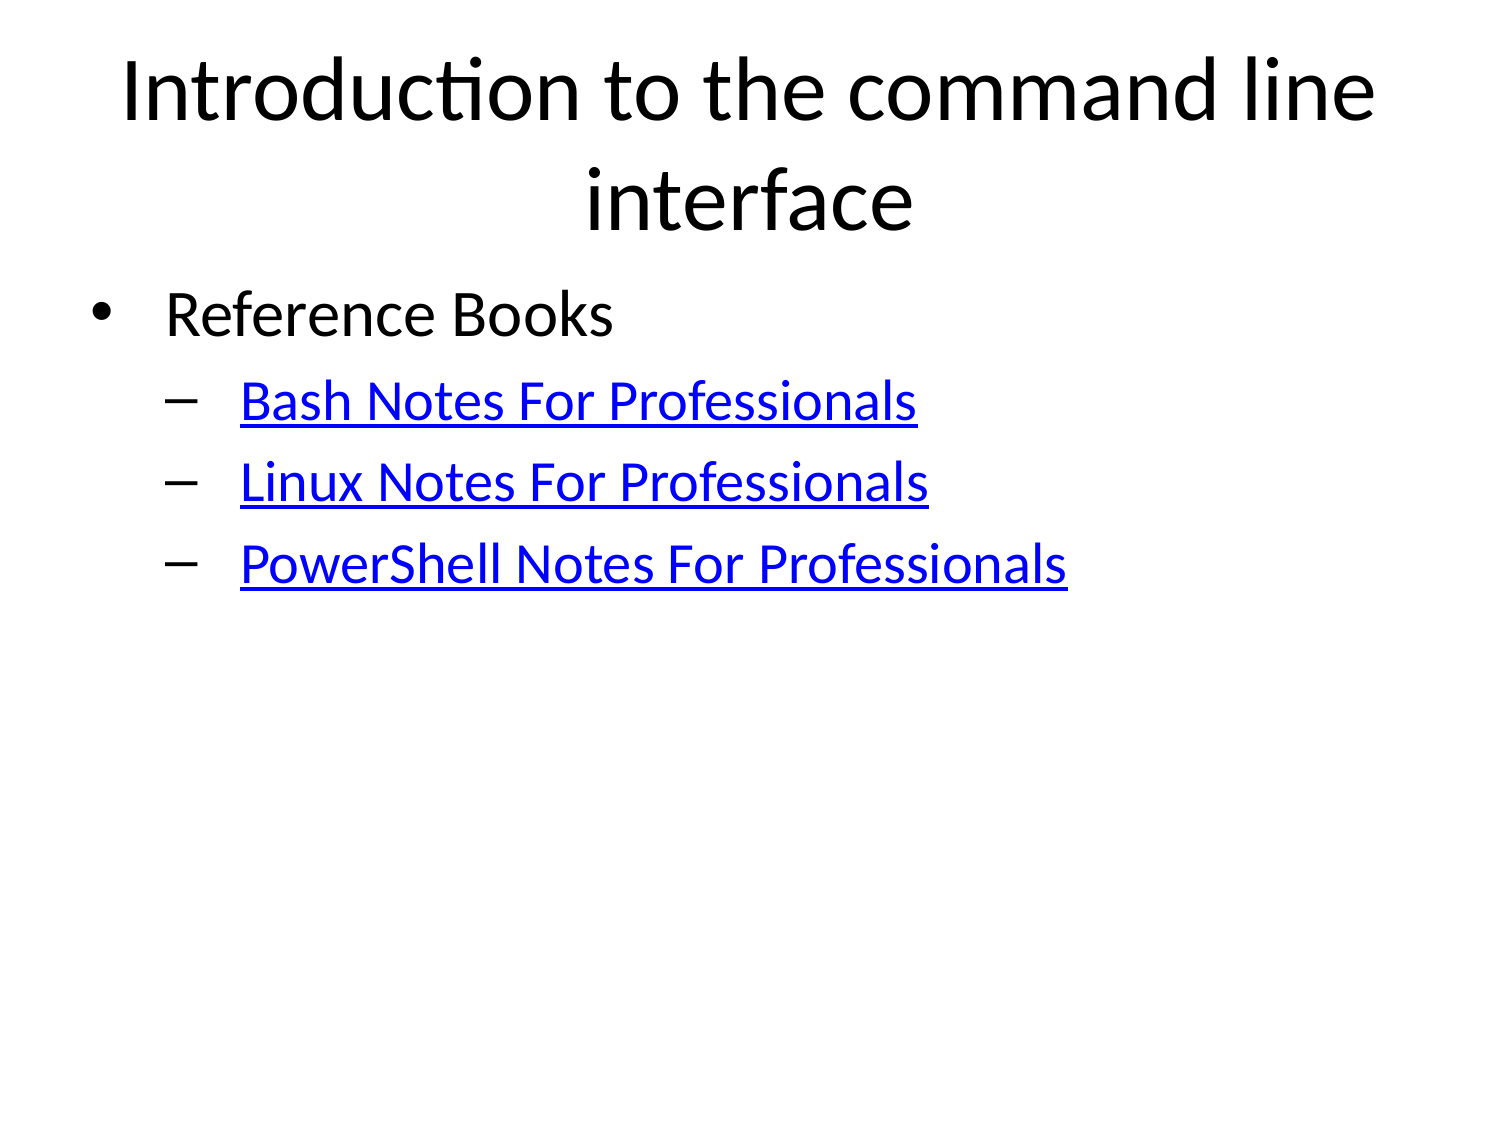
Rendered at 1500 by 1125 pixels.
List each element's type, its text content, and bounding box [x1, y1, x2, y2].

list Reference Books Bash Notes For Professionals Linux Notes For Professionals PowerShell Notes For Professionals [75, 262, 1425, 1005]
title Introduction to the command line interface [75, 45, 1425, 233]
